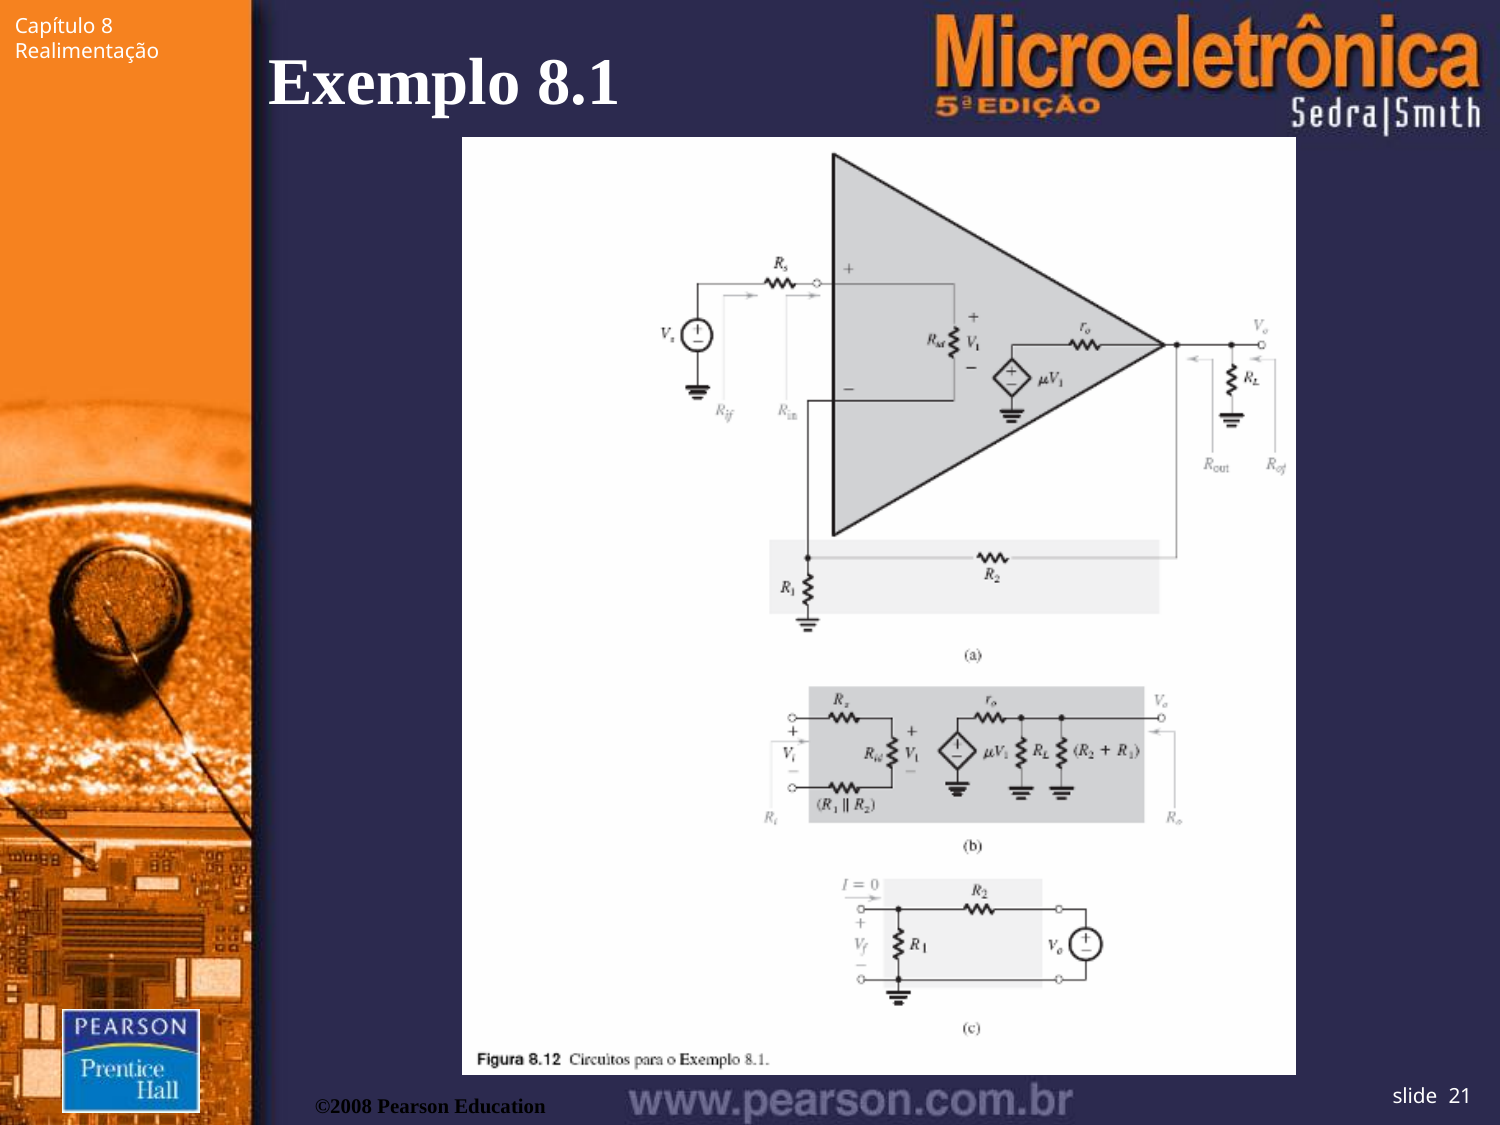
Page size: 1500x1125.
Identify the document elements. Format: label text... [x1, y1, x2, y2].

text_box Exemplo 8.1 [253, 30, 727, 126]
picture [0, 0, 1500, 1125]
